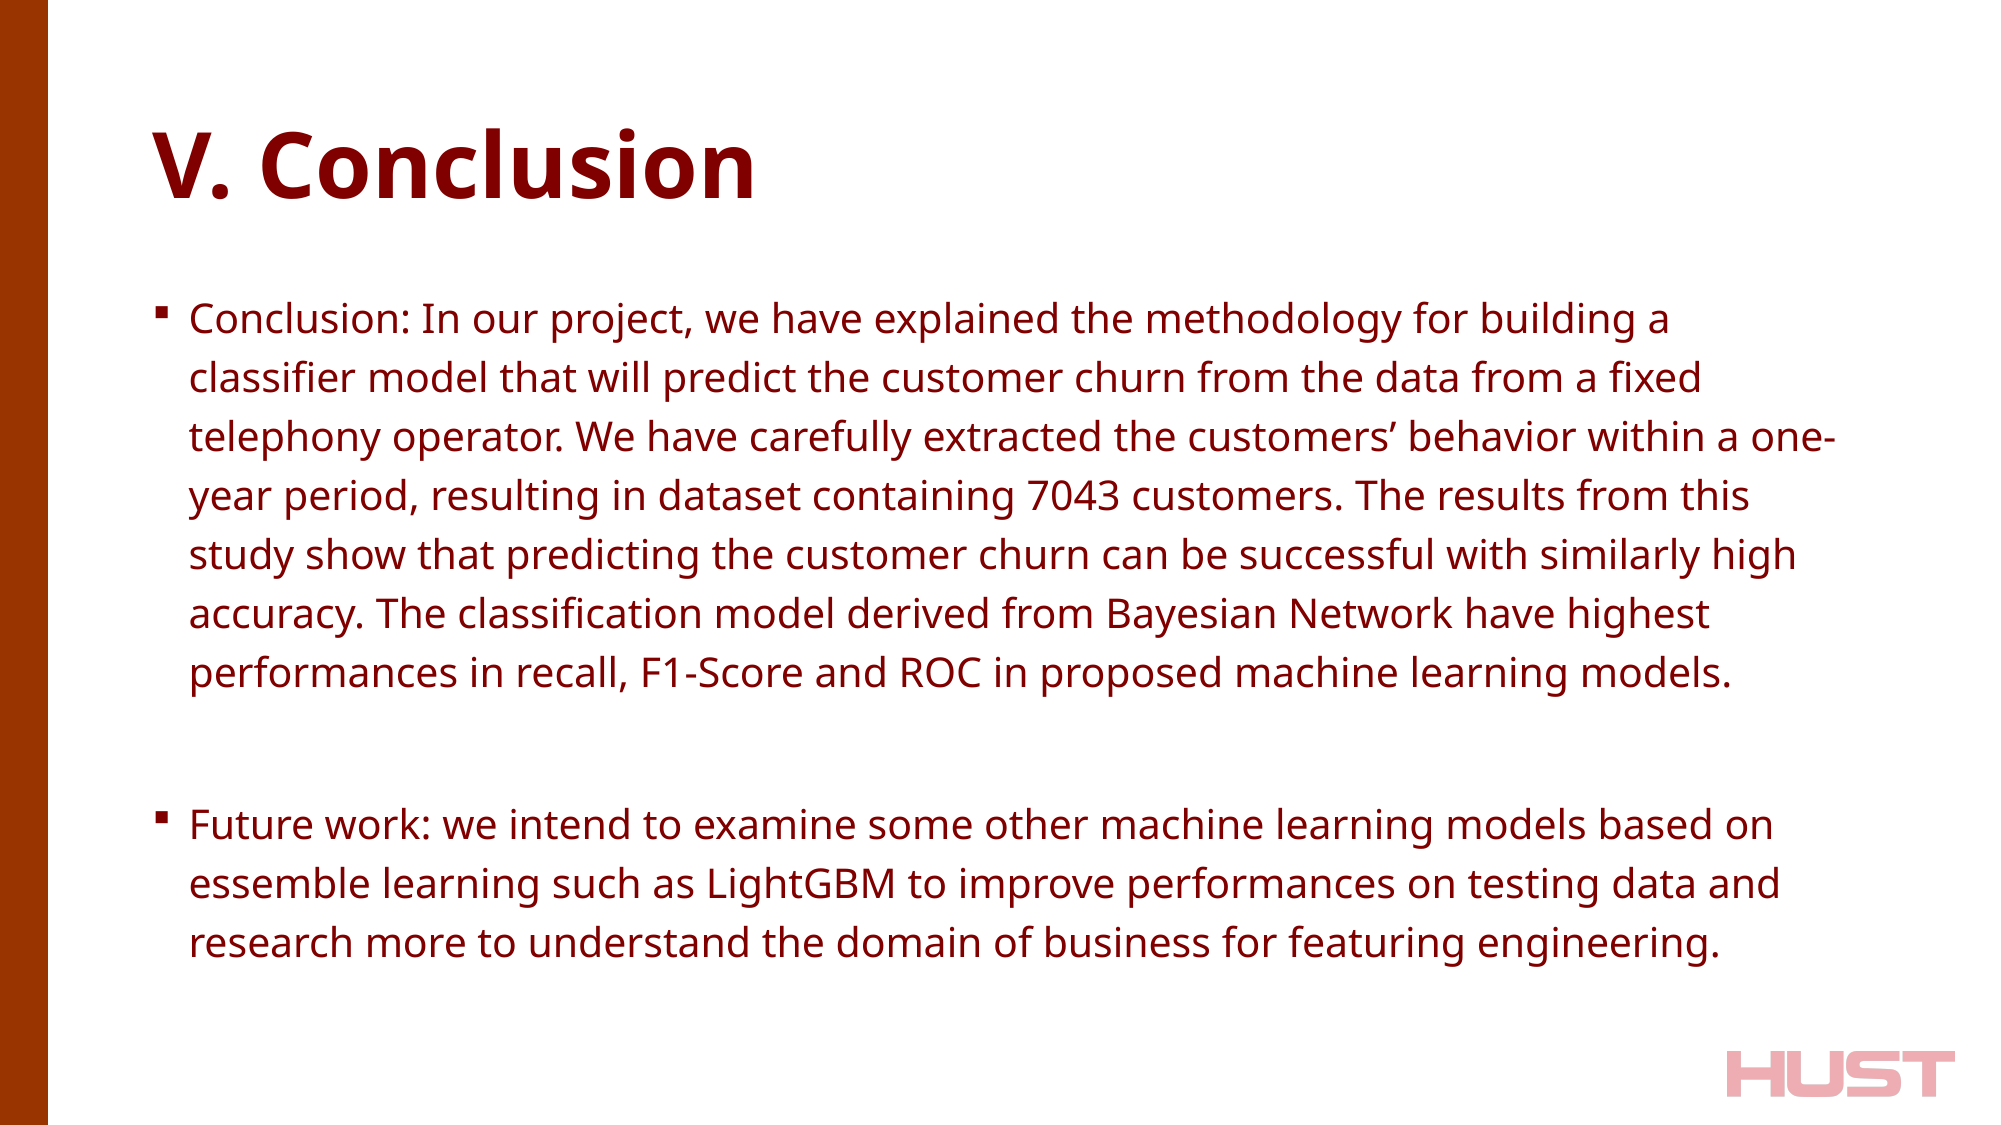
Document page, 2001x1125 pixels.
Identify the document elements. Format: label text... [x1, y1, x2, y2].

title V. Conclusion [137, 59, 1863, 275]
list Conclusion: In our project, we have explained the methodology for building a classifier model that will predict the customer churn from the data from a fixed telephony operator. We have carefully extracted the customers’ behavior within a one-year period, resulting in dataset containing 7043 customers. The results from this study show that predicting the customer churn can be successful with similarly high accuracy. The classification model derived from Bayesian Network have highest performances in recall, F1-Score and ROC in proposed machine learning models. Future work: we intend to examine some other machine learning models based on essemble learning such as LightGBM to improve performances on testing data and research more to understand the domain of business for featuring engineering. [137, 275, 1863, 990]
